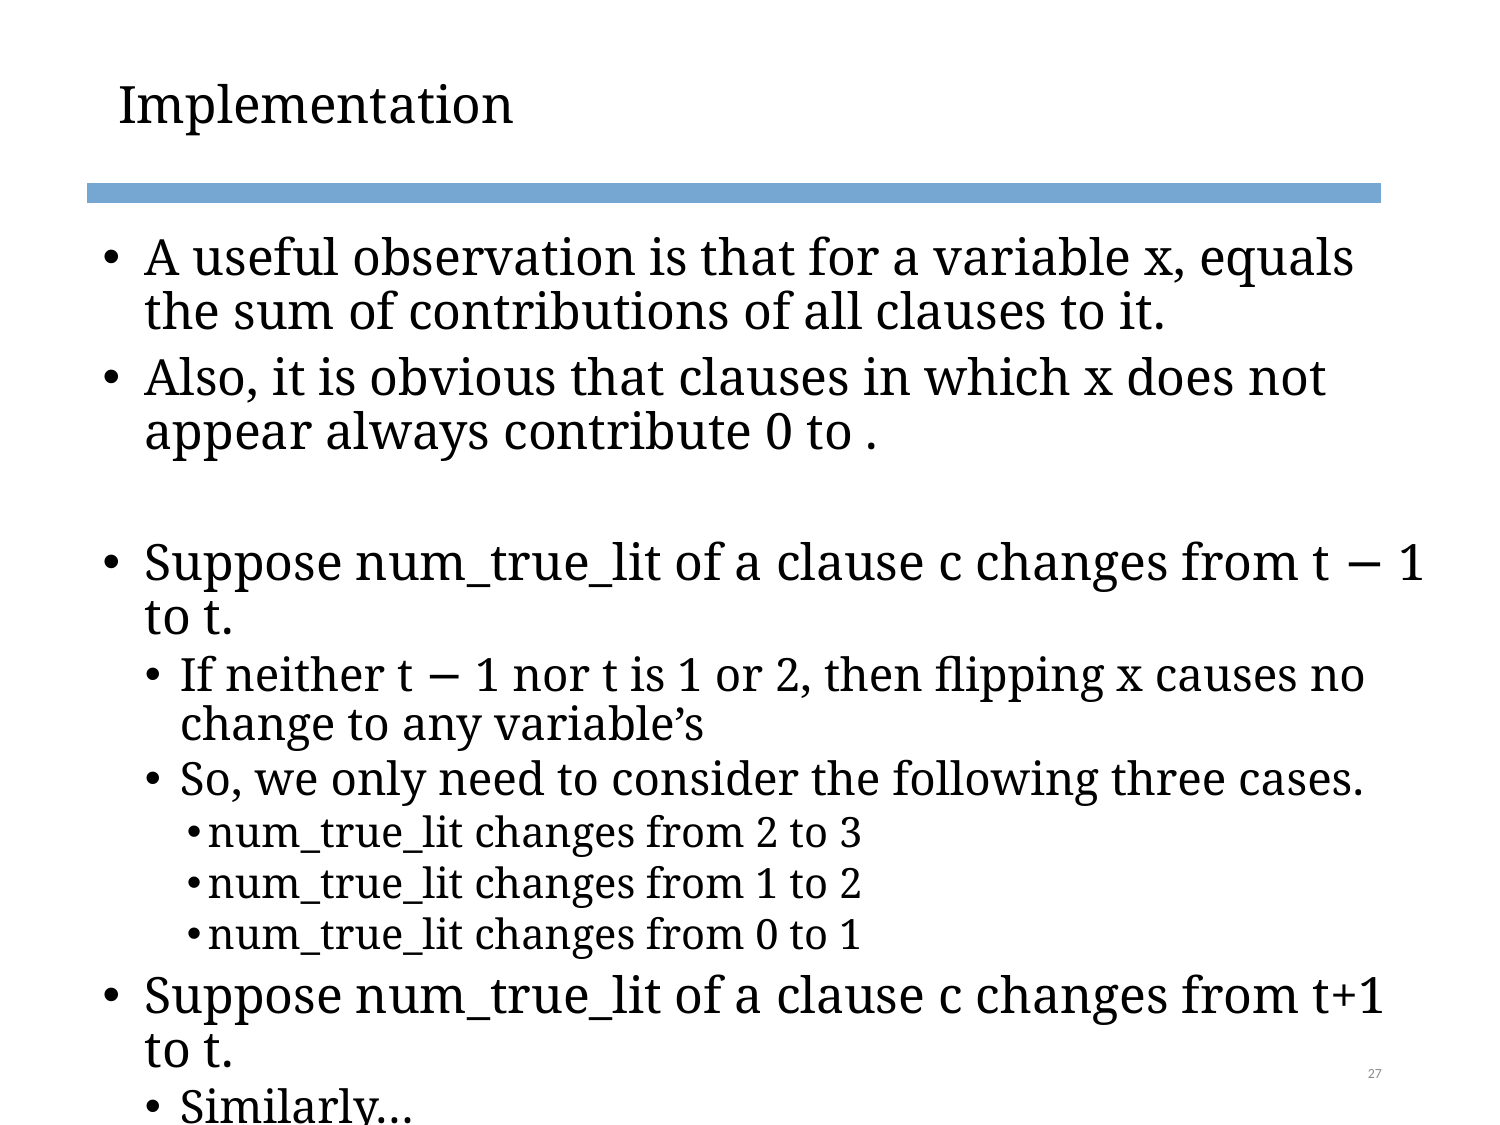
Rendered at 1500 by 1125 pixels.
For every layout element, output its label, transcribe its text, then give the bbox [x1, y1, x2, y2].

title Implementation [103, 12, 1397, 201]
slide_number 27 [1059, 1042, 1397, 1103]
